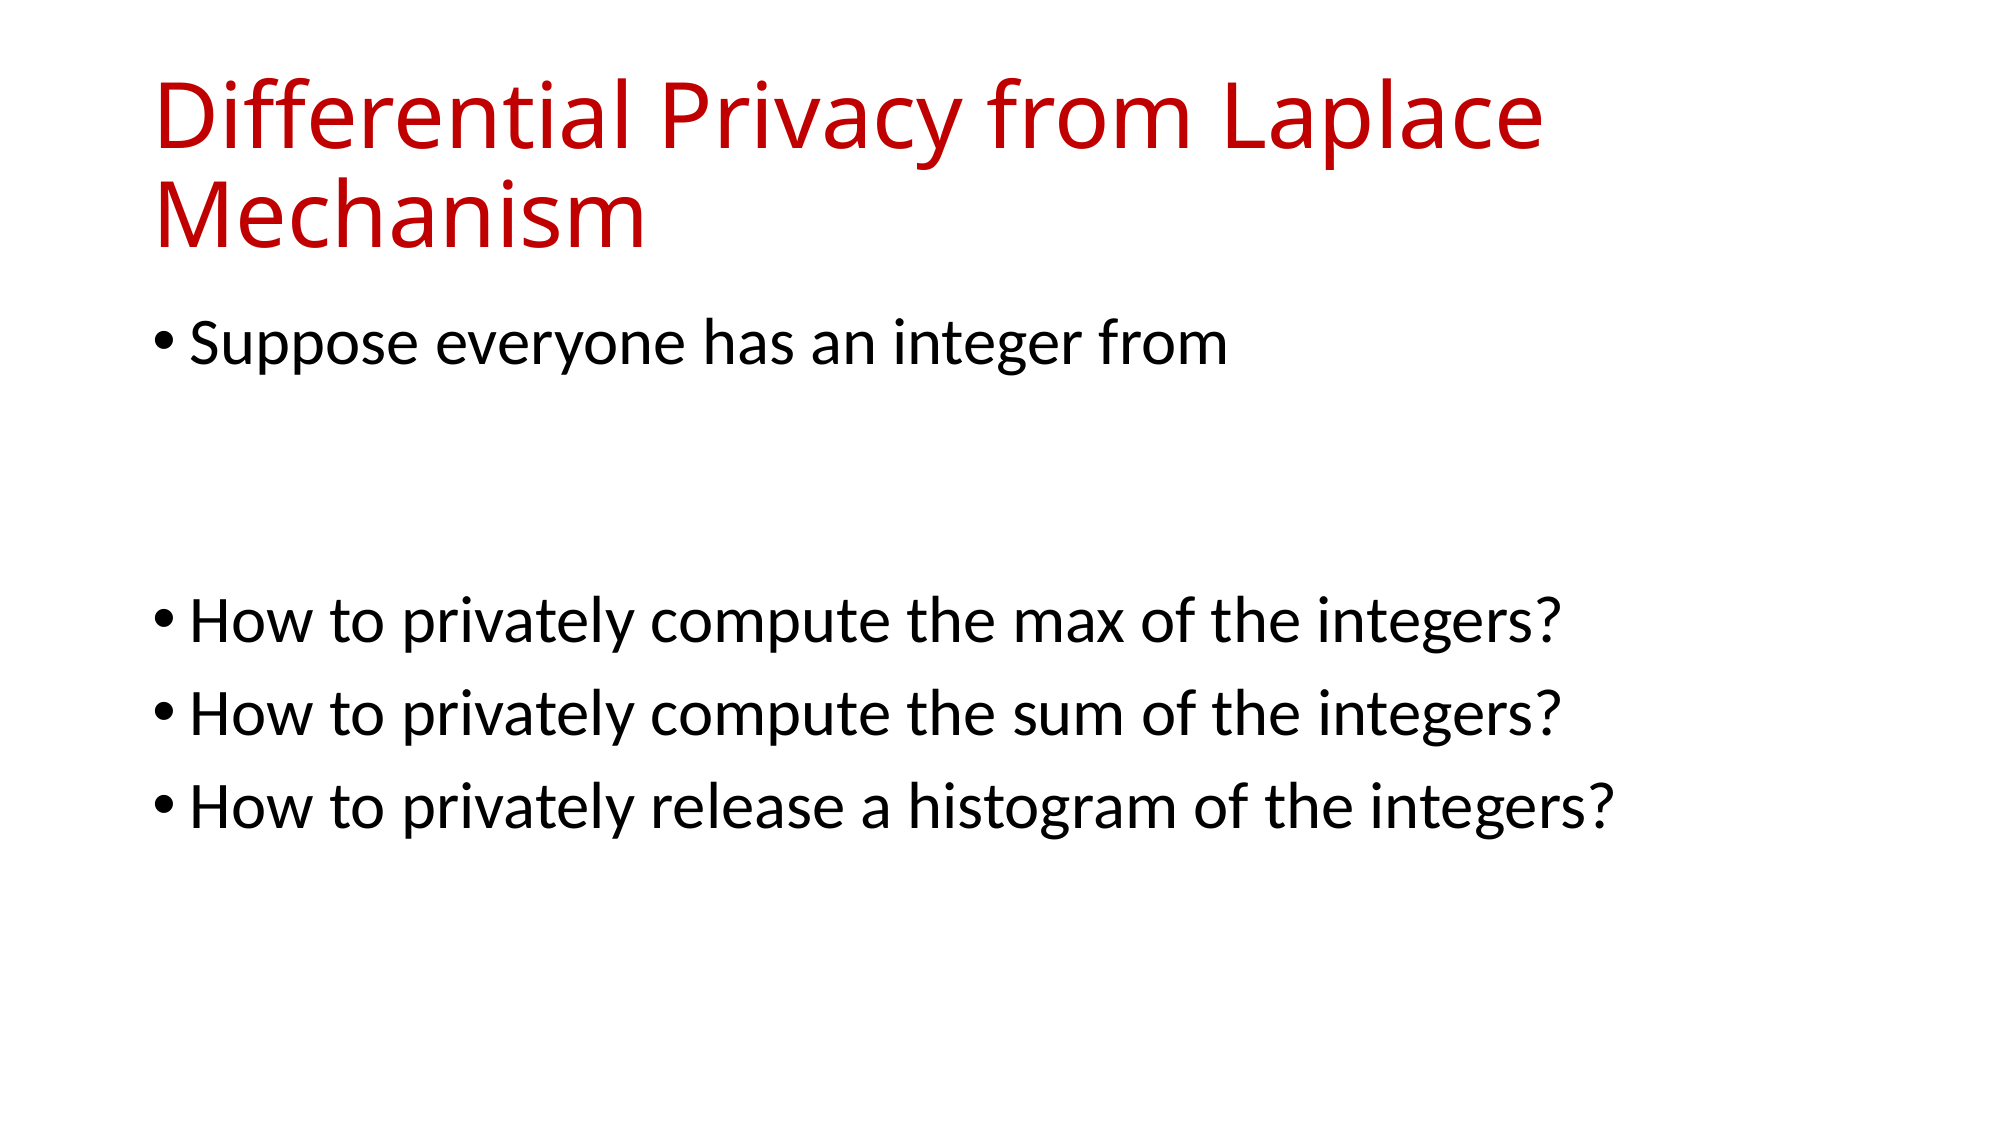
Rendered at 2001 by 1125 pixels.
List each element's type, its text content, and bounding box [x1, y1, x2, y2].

title Differential Privacy from Laplace Mechanism [137, 59, 1863, 278]
